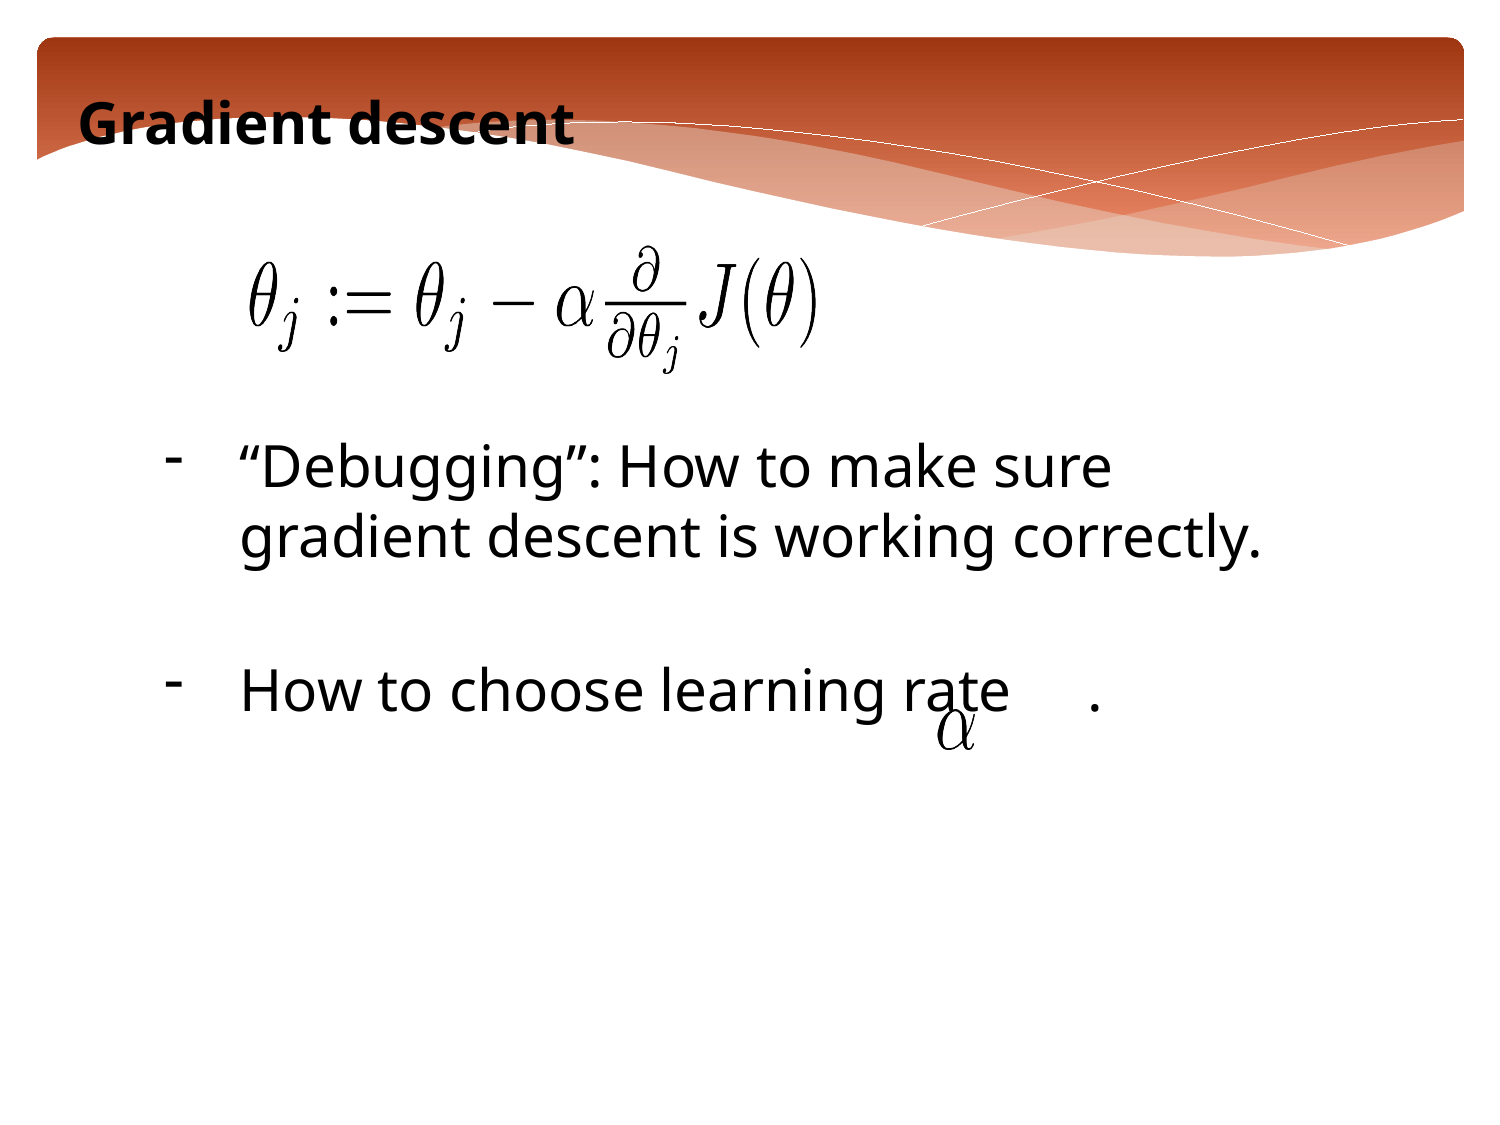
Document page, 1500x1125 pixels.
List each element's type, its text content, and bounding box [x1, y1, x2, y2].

picture [937, 709, 976, 750]
picture [249, 245, 817, 374]
text_box “Debugging”: How to make sure gradient descent is working correctly. [150, 421, 1350, 576]
text_box Gradient descent [62, 79, 1263, 164]
text_box How to choose learning rate . [149, 575, 1213, 731]
